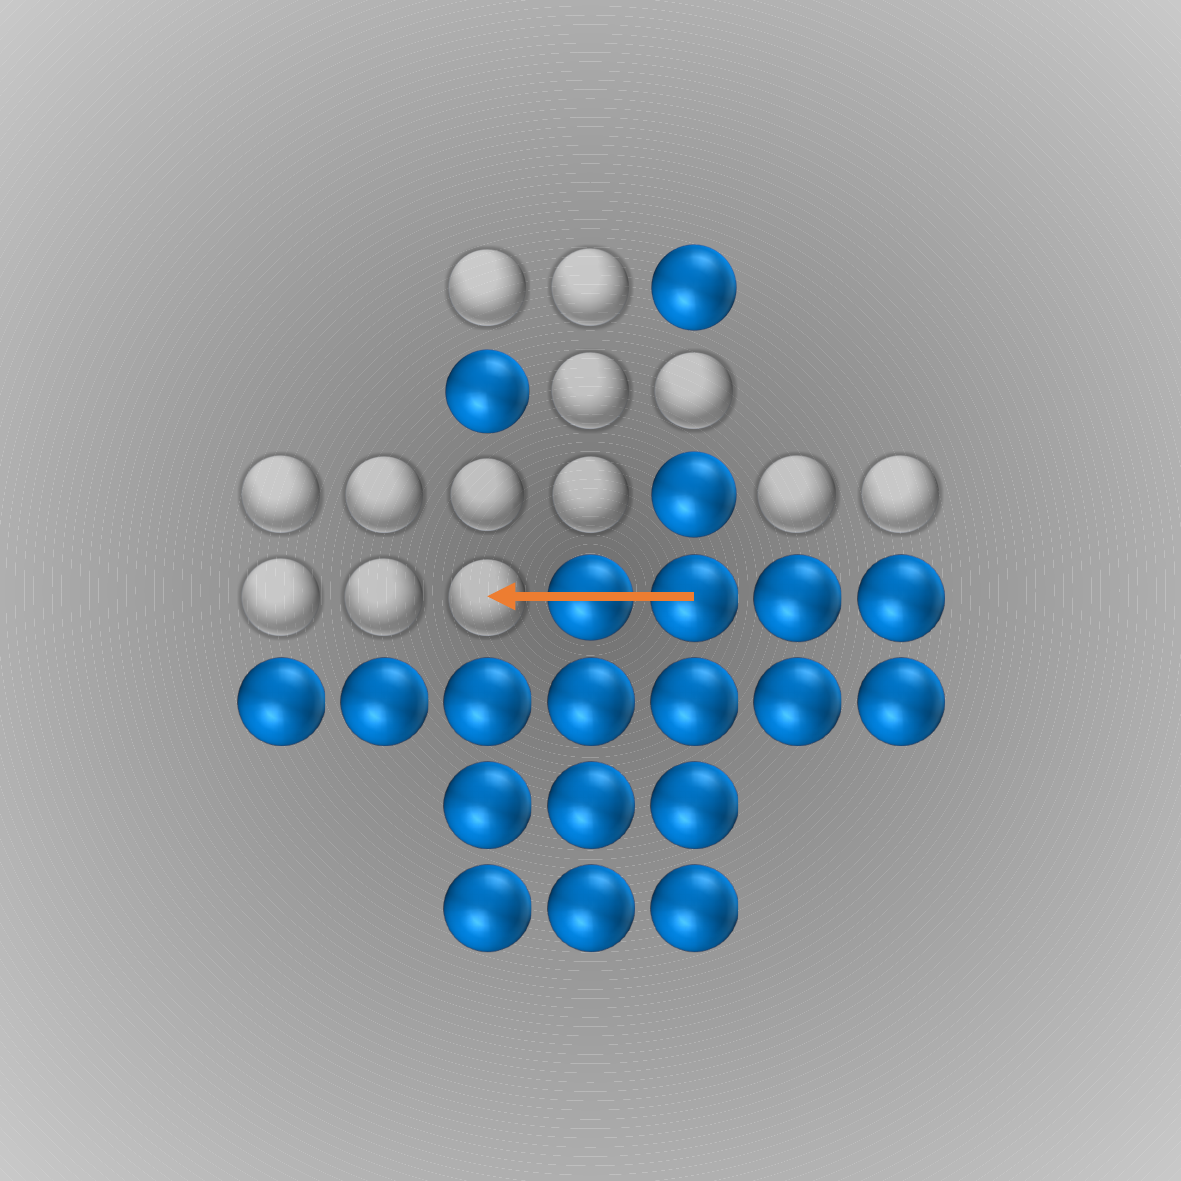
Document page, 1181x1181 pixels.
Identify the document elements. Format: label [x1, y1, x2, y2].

picture [442, 760, 532, 849]
picture [442, 656, 532, 746]
picture [547, 451, 634, 538]
picture [442, 863, 532, 953]
picture [443, 244, 531, 331]
picture [236, 450, 326, 539]
picture [752, 656, 842, 746]
picture [339, 656, 429, 746]
picture [445, 453, 529, 536]
picture [443, 554, 531, 641]
picture [752, 450, 842, 539]
picture [650, 450, 738, 539]
picture [752, 553, 842, 643]
picture [650, 243, 738, 332]
picture [649, 656, 739, 746]
picture [856, 553, 945, 643]
picture [546, 243, 635, 332]
picture [546, 656, 635, 746]
picture [339, 553, 429, 642]
picture [649, 347, 739, 435]
picture [856, 450, 945, 539]
picture [649, 863, 739, 953]
picture [856, 656, 945, 746]
picture [236, 656, 326, 746]
picture [444, 348, 530, 434]
picture [546, 863, 635, 953]
picture [649, 553, 739, 643]
picture [546, 553, 590, 643]
picture [340, 451, 428, 538]
text_box [0, 0, 1181, 1181]
picture [649, 760, 739, 849]
picture [591, 553, 635, 643]
picture [236, 553, 326, 642]
picture [546, 760, 635, 849]
picture [546, 347, 635, 435]
